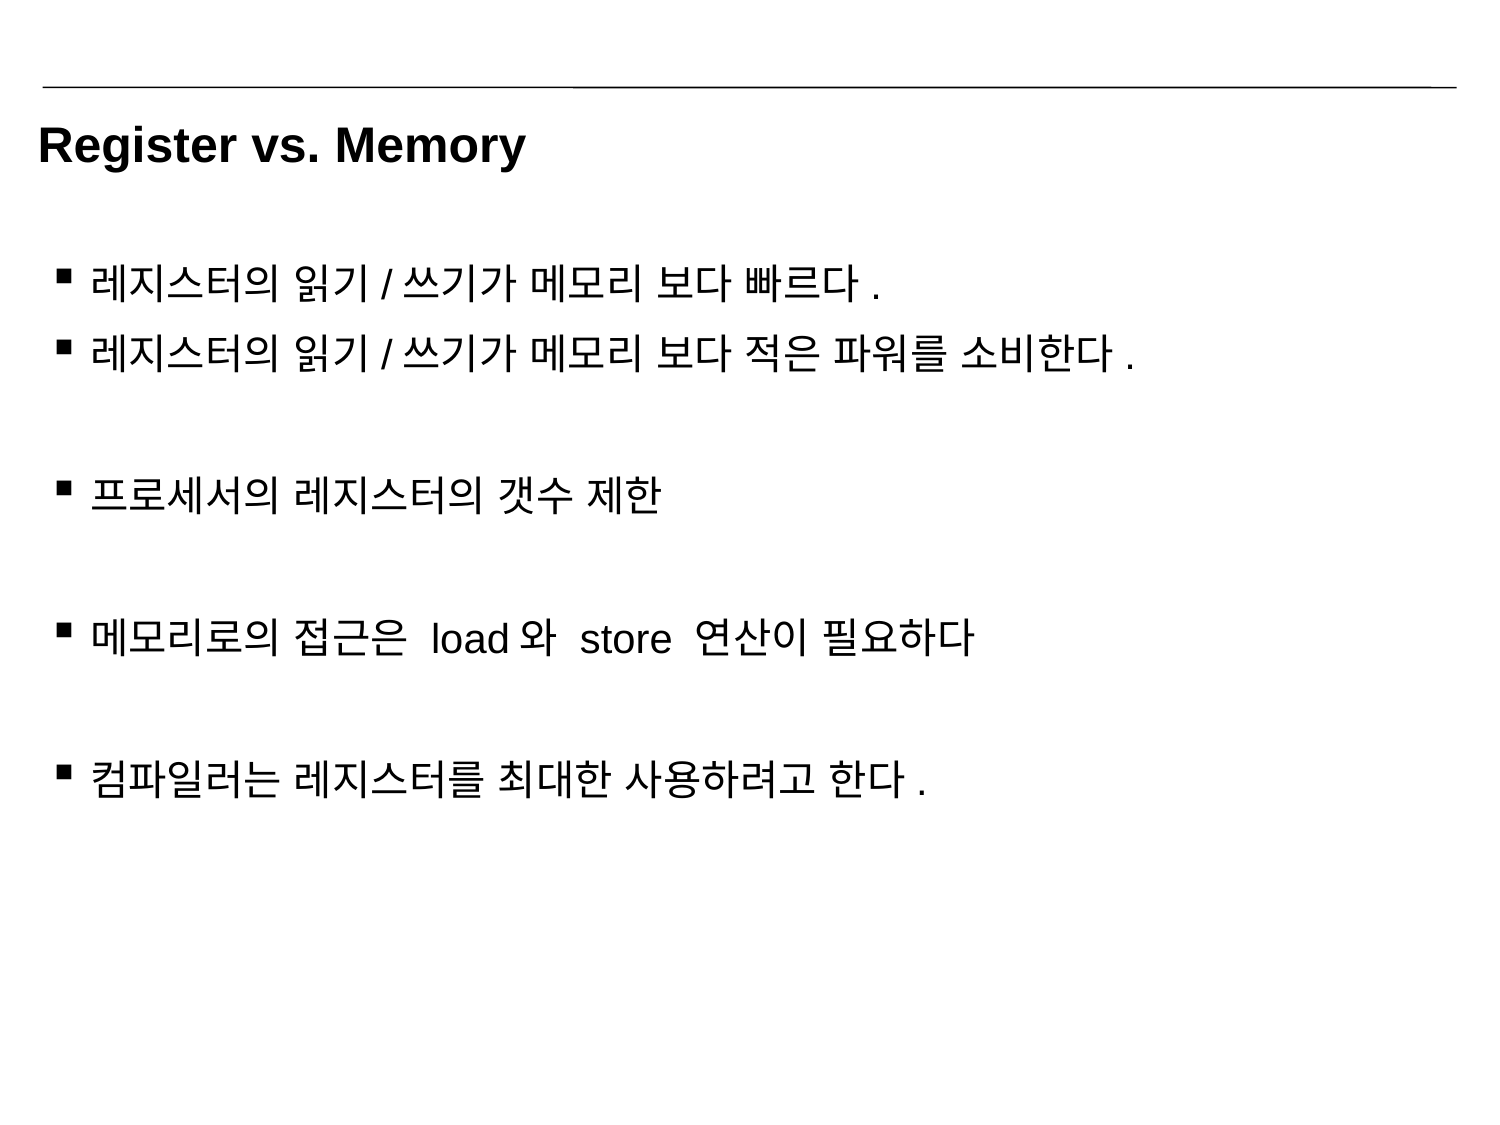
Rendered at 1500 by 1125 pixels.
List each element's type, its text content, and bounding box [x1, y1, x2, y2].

title Register vs. Memory [37, 112, 1450, 213]
list 레지스터의 읽기/쓰기가 메모리 보다 빠르다. 레지스터의 읽기/쓰기가 메모리 보다 적은 파워를 소비한다. 프로세서의 레지스터의 갯수 제한 메모리로의 접근은 load와 store 연산이 필요하다 컴파일러는 레지스터를 최대한 사용하려고 한다. [37, 249, 1450, 944]
